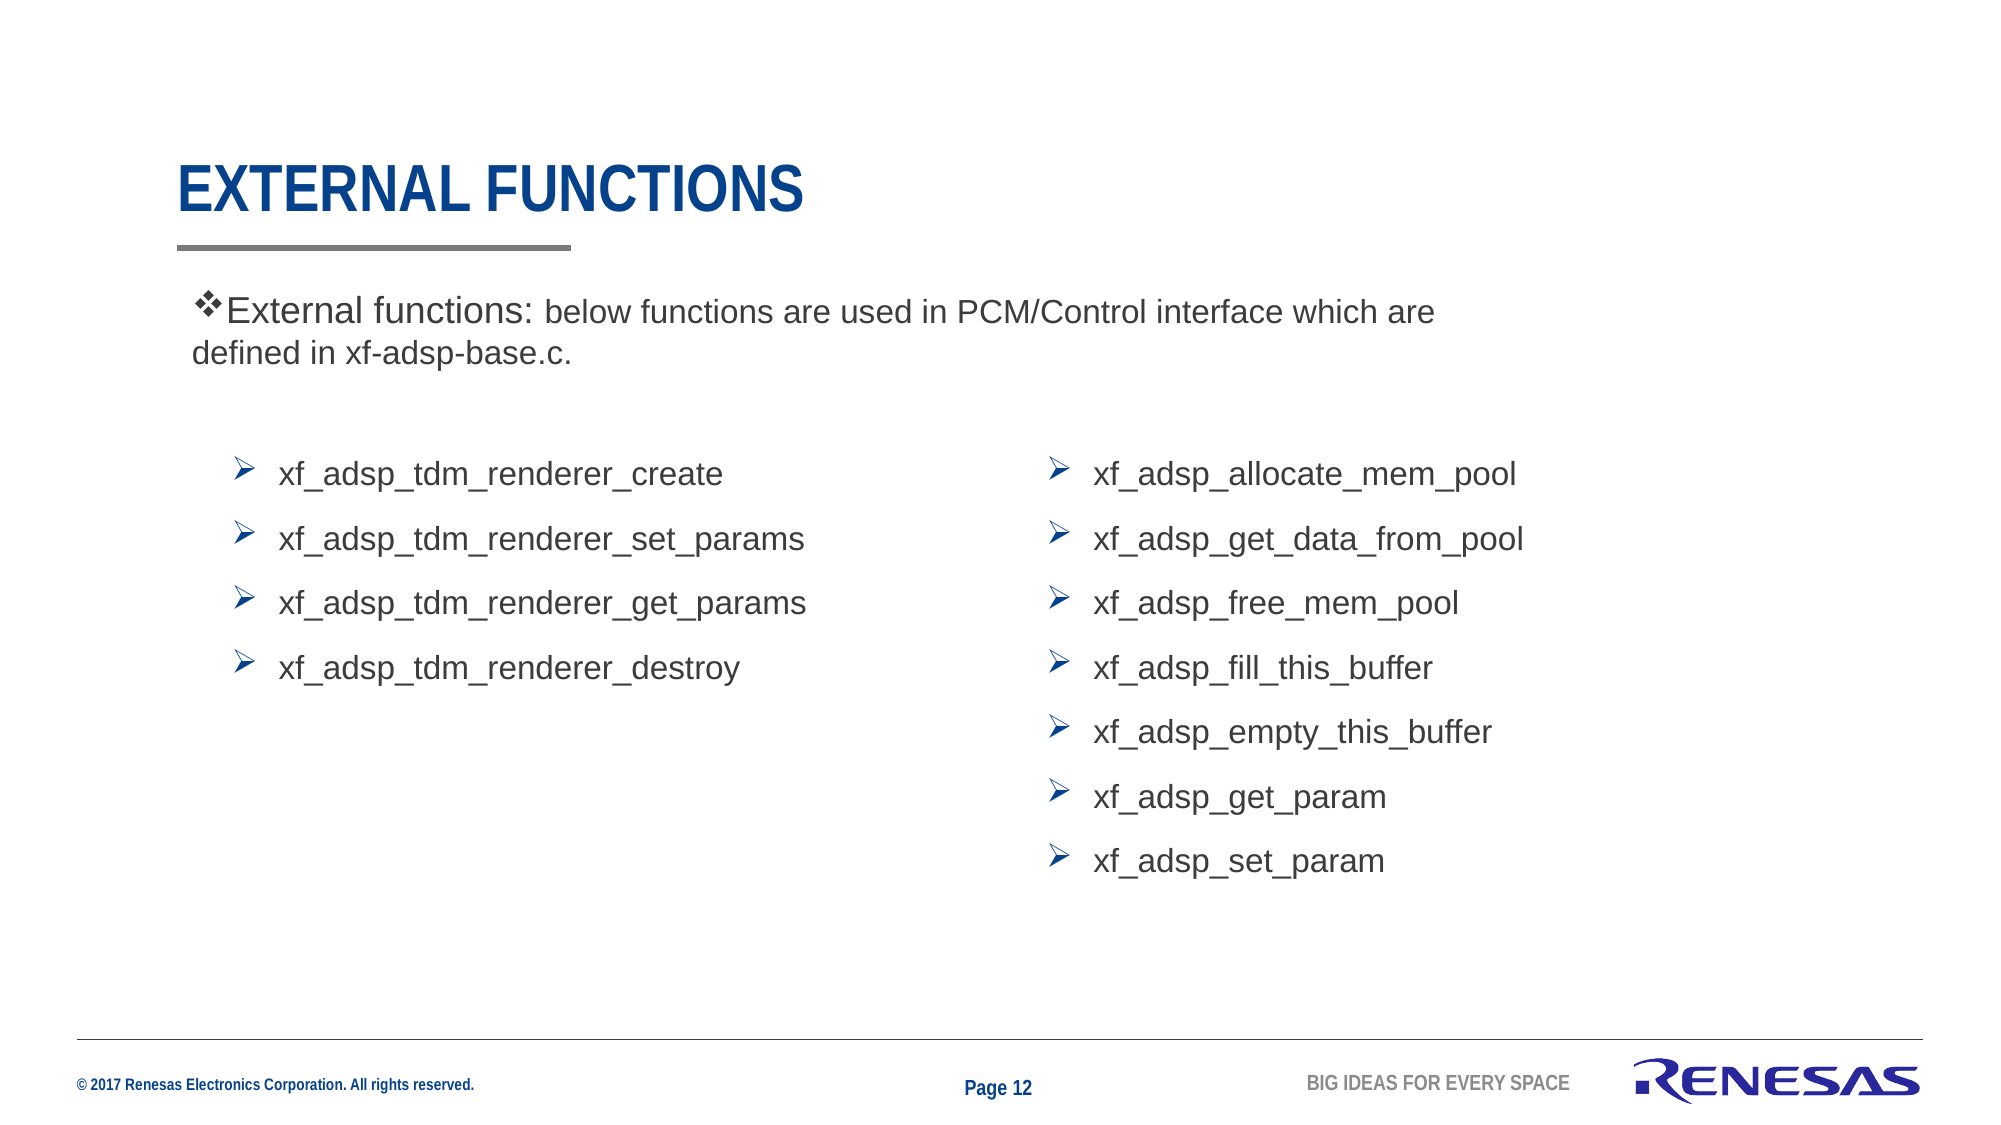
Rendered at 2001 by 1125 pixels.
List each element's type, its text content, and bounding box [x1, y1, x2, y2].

title EXTERNAL FUNCTIONS [177, 153, 1654, 227]
slide_number Page 12 [964, 1073, 1075, 1100]
list xf_adsp_tdm_renderer_create xf_adsp_tdm_renderer_set_params xf_adsp_tdm_renderer_get_params xf_adsp_tdm_renderer_destroy [173, 444, 871, 755]
text_box xf_adsp_allocate_mem_pool xf_adsp_get_data_from_pool xf_adsp_free_mem_pool xf_adsp_fill_this_buffer xf_adsp_empty_this_buffer xf_adsp_get_param xf_adsp_set_param [988, 444, 1611, 880]
picture [1631, 1056, 1923, 1106]
text_box External functions: below functions are used in PCM/Control interface which are defined in xf-adsp-base.c. [177, 278, 1556, 379]
